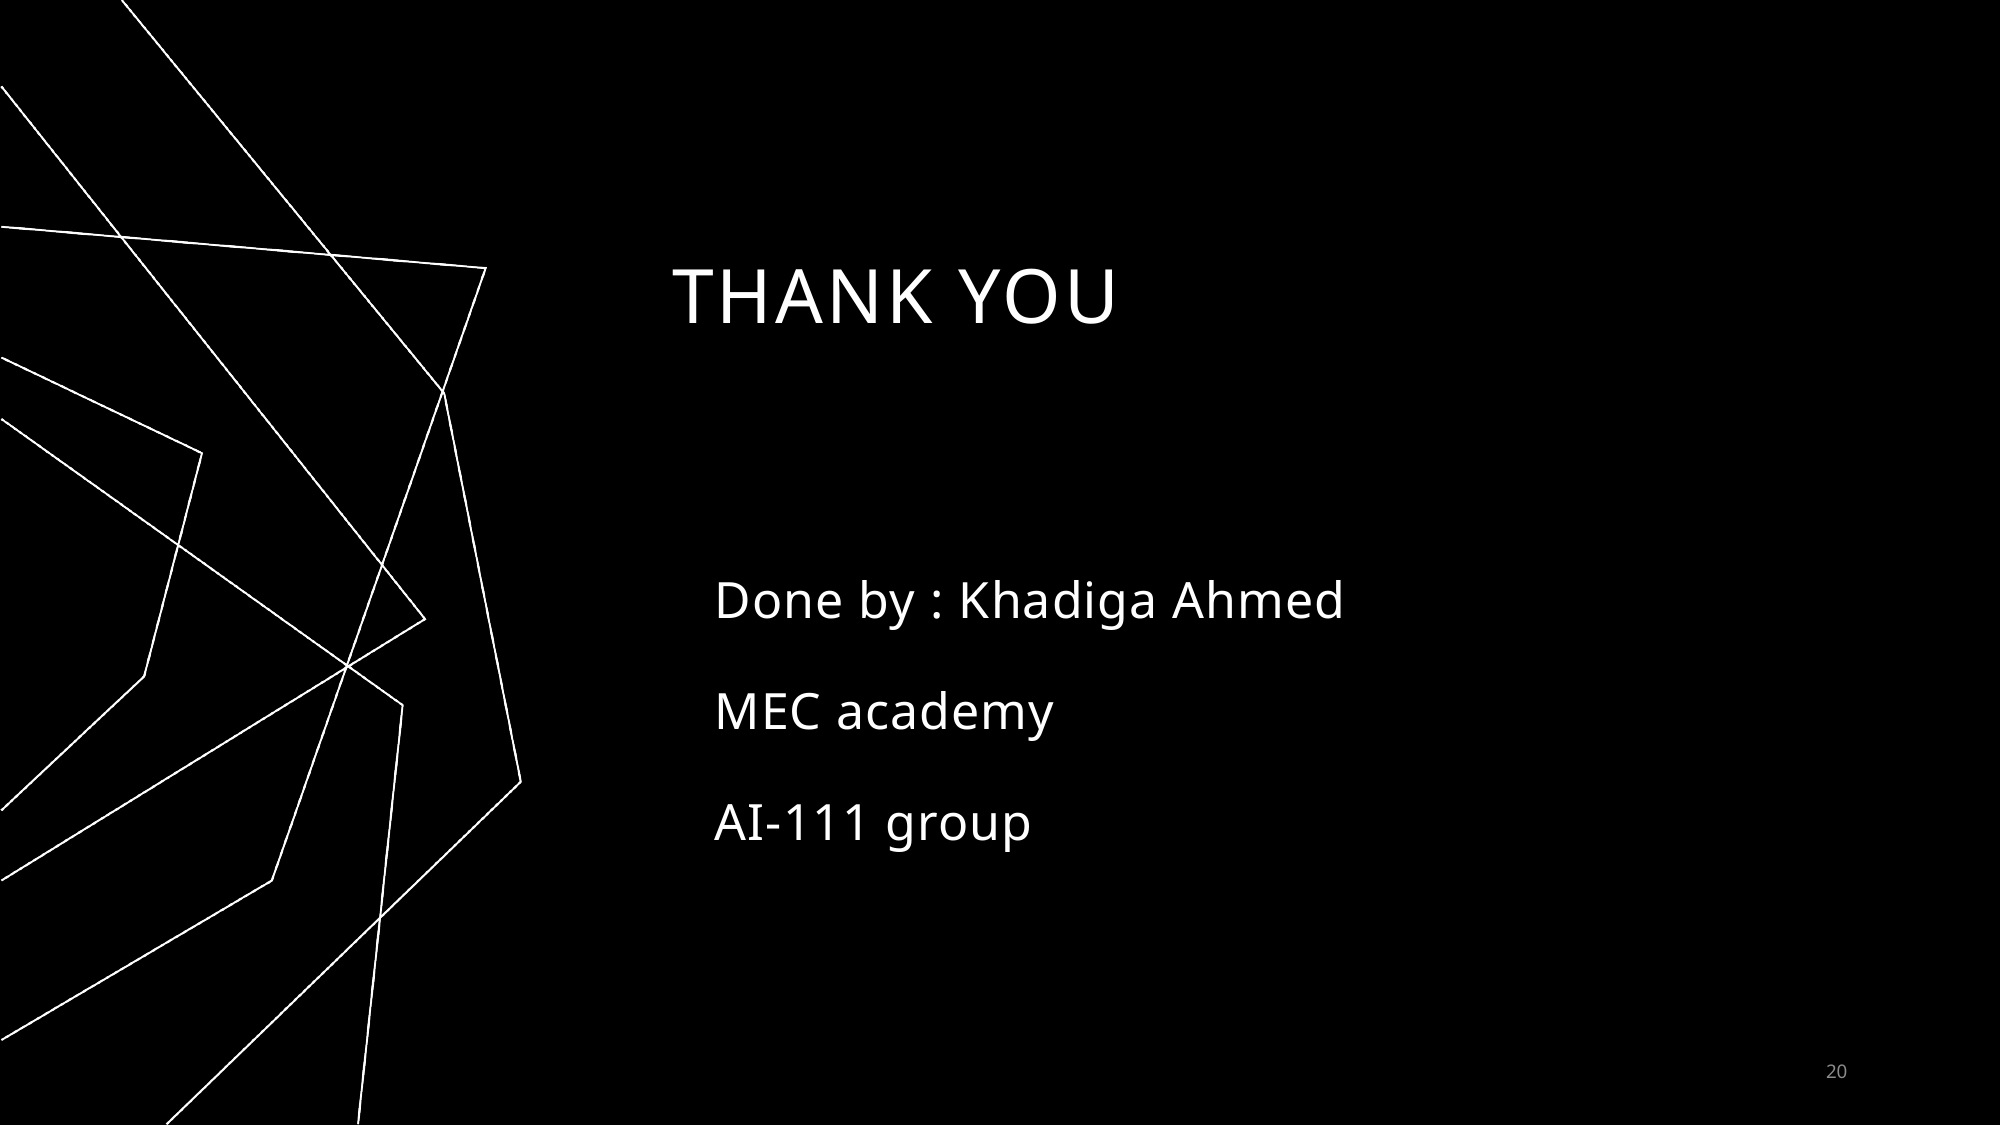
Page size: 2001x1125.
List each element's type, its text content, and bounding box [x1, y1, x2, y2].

subtitle Done by : Khadiga Ahmed MEC academy AI-111 group [699, 531, 1386, 999]
slide_number 20 [1571, 1042, 1863, 1103]
picture [0, 0, 522, 1125]
title THANK YOU [657, 97, 1343, 348]
